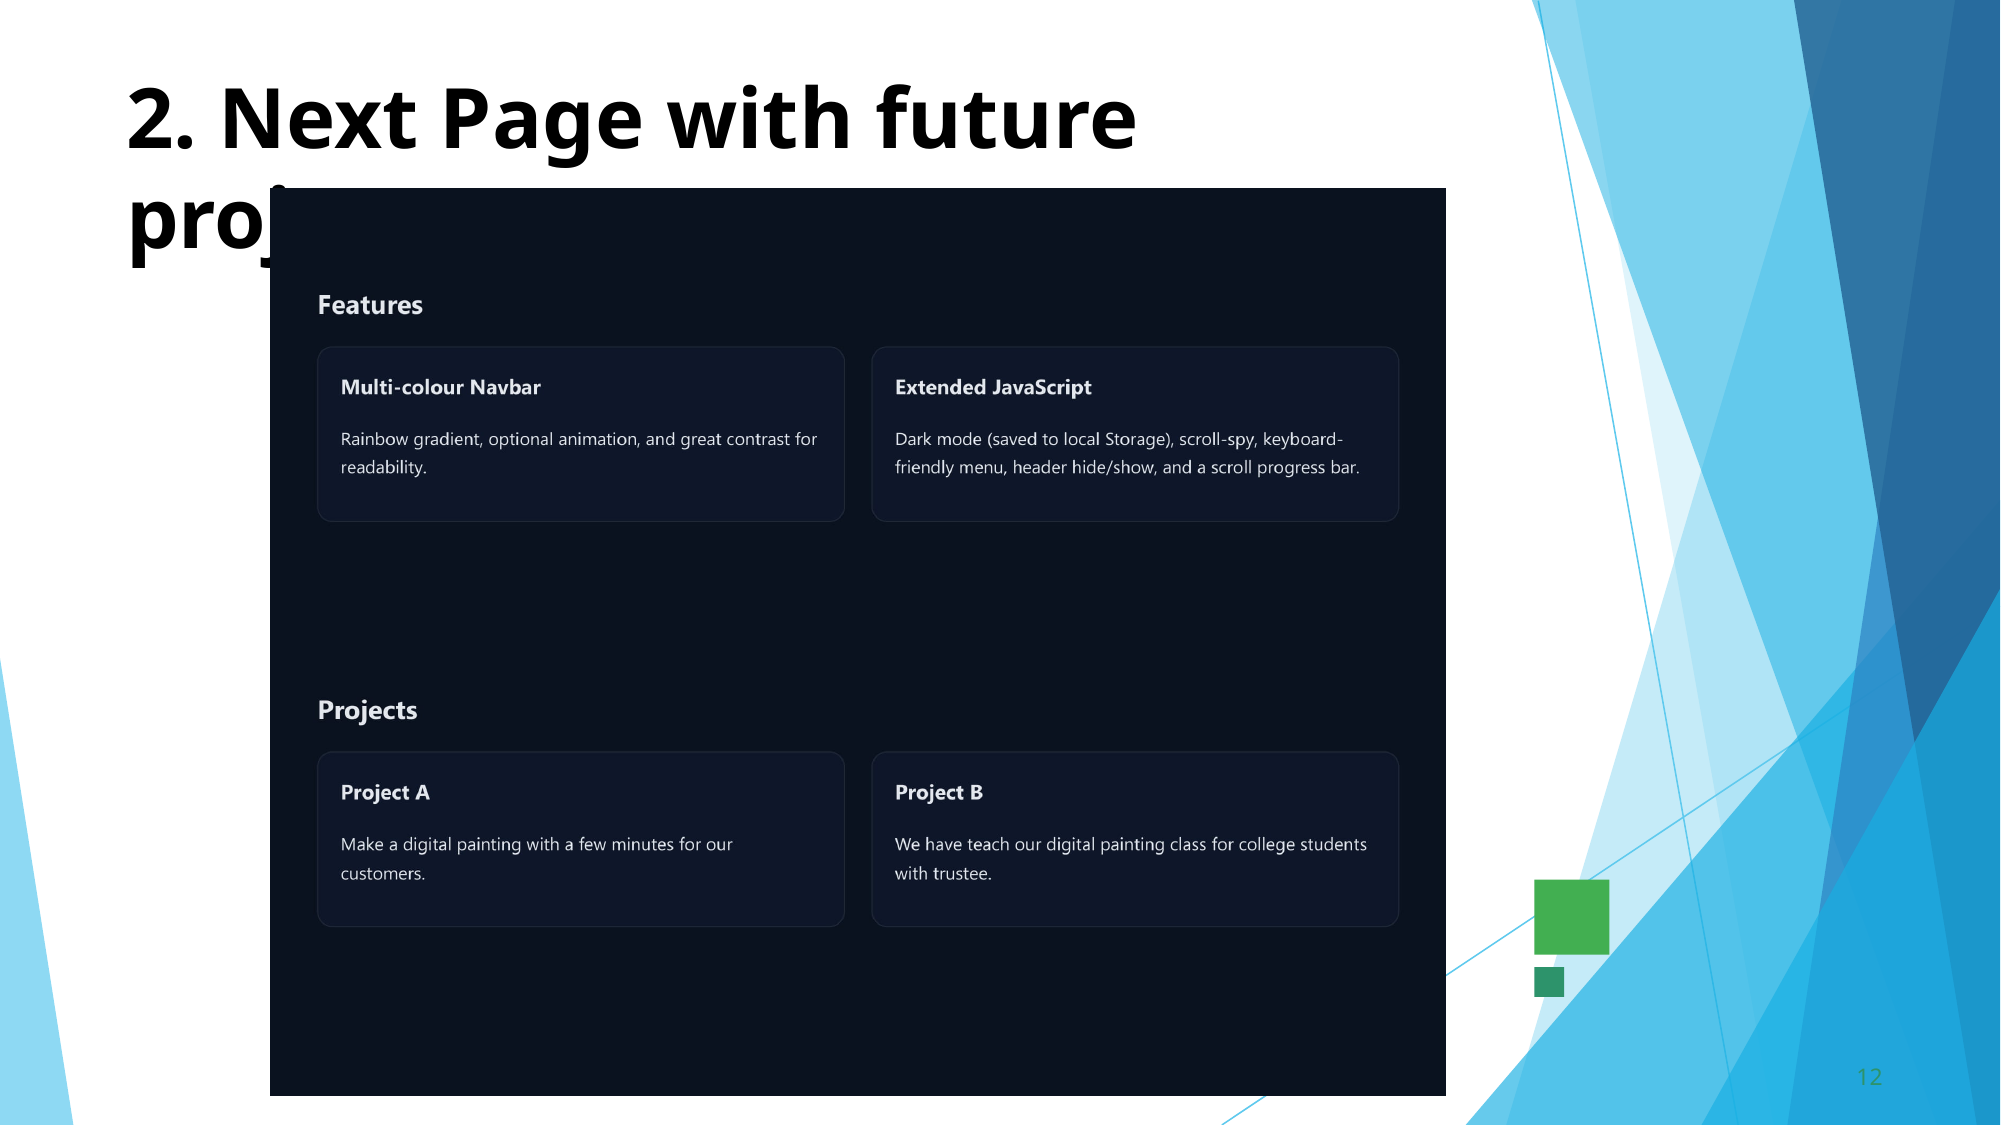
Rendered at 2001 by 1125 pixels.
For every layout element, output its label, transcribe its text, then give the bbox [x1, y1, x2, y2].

text_box [1534, 879, 1610, 955]
title 2. Next Page with future projects [123, 63, 1438, 266]
text_box [1534, 967, 1565, 997]
text_box 12 [1849, 1061, 1888, 1095]
picture [270, 187, 1446, 1096]
